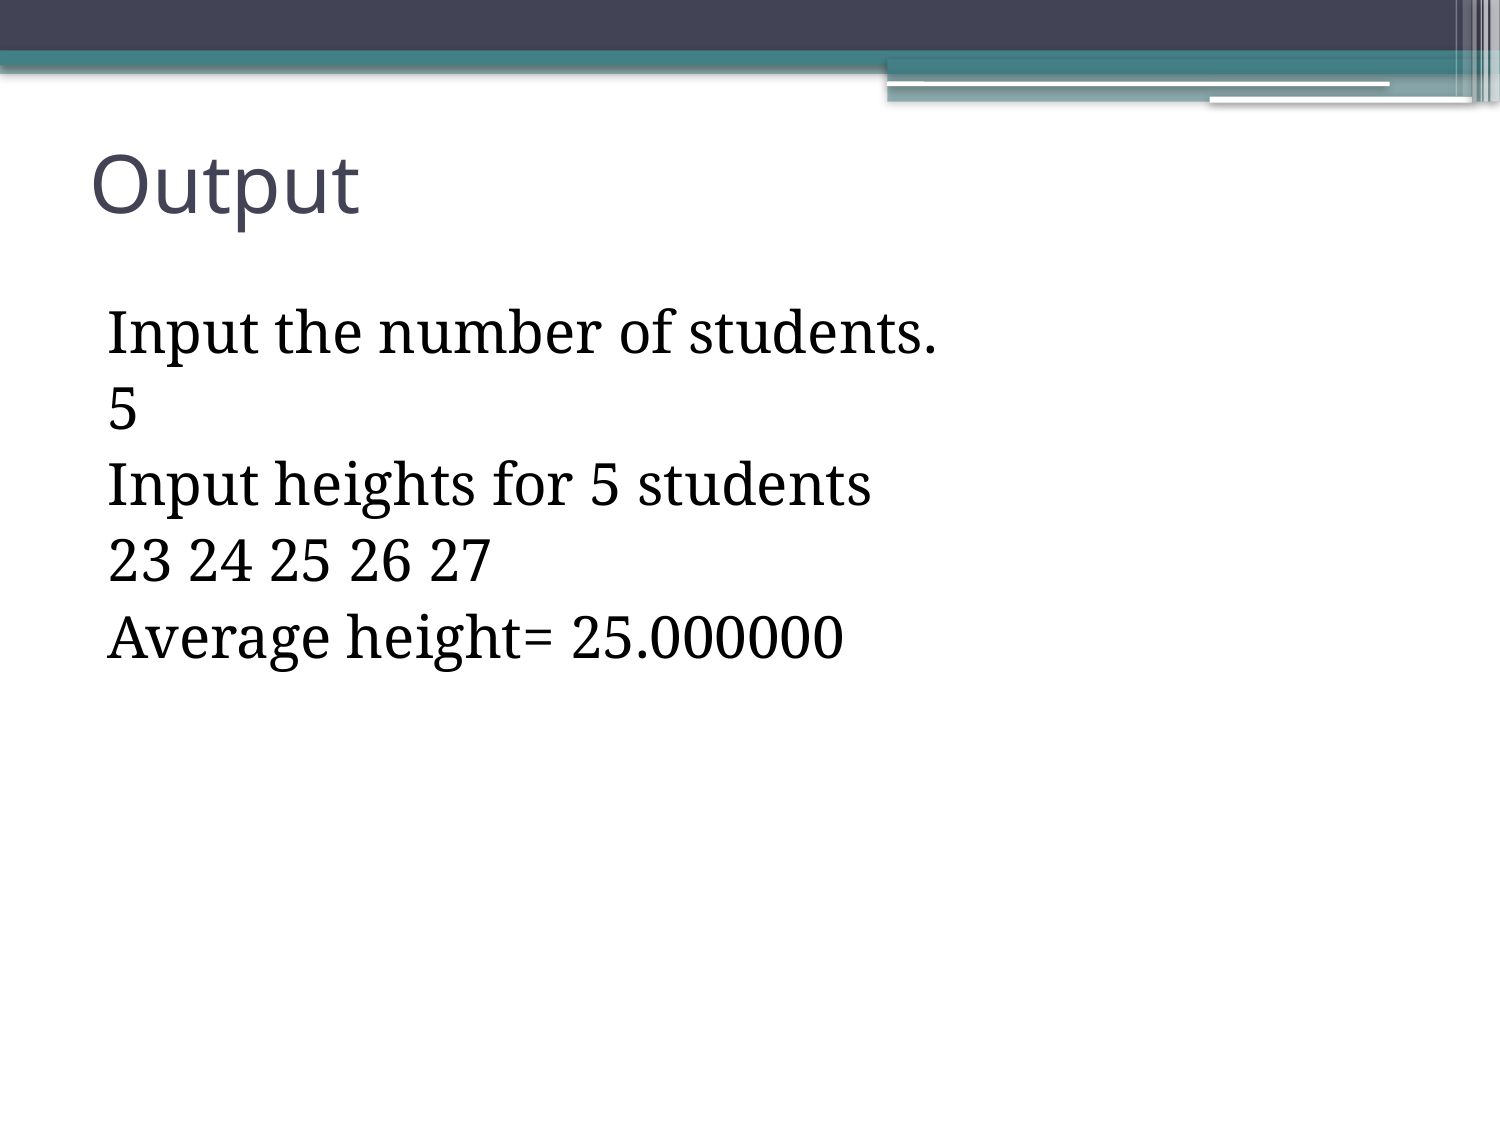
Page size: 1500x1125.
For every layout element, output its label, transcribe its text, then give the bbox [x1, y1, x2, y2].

list Input the number of students. 5 Input heights for 5 students 23 24 25 26 27 Average height= 25.000000 [75, 287, 1425, 1079]
title Output [75, 125, 1425, 238]
